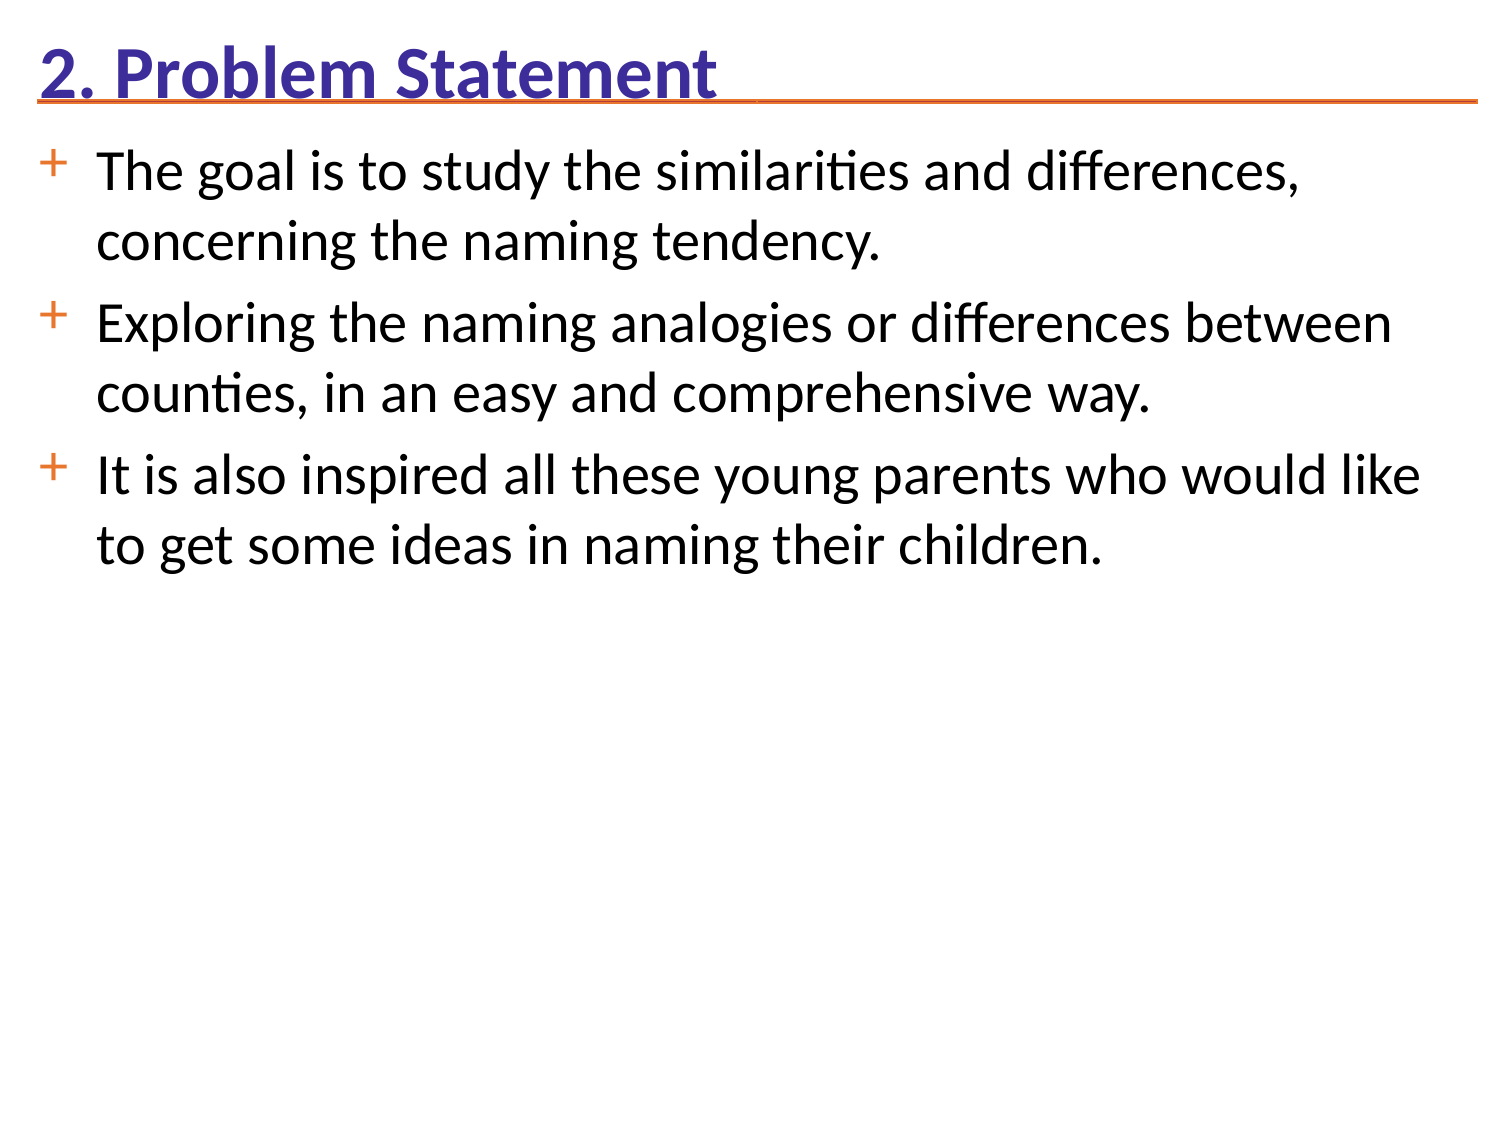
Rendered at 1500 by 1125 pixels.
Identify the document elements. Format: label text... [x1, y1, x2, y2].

title 2. Problem Statement [24, 12, 1475, 125]
list The goal is to study the similarities and differences, concerning the naming tendency. Exploring the naming analogies or differences between counties, in an easy and comprehensive way. It is also inspired all these young parents who would like to get some ideas in naming their children. [24, 125, 1475, 1094]
